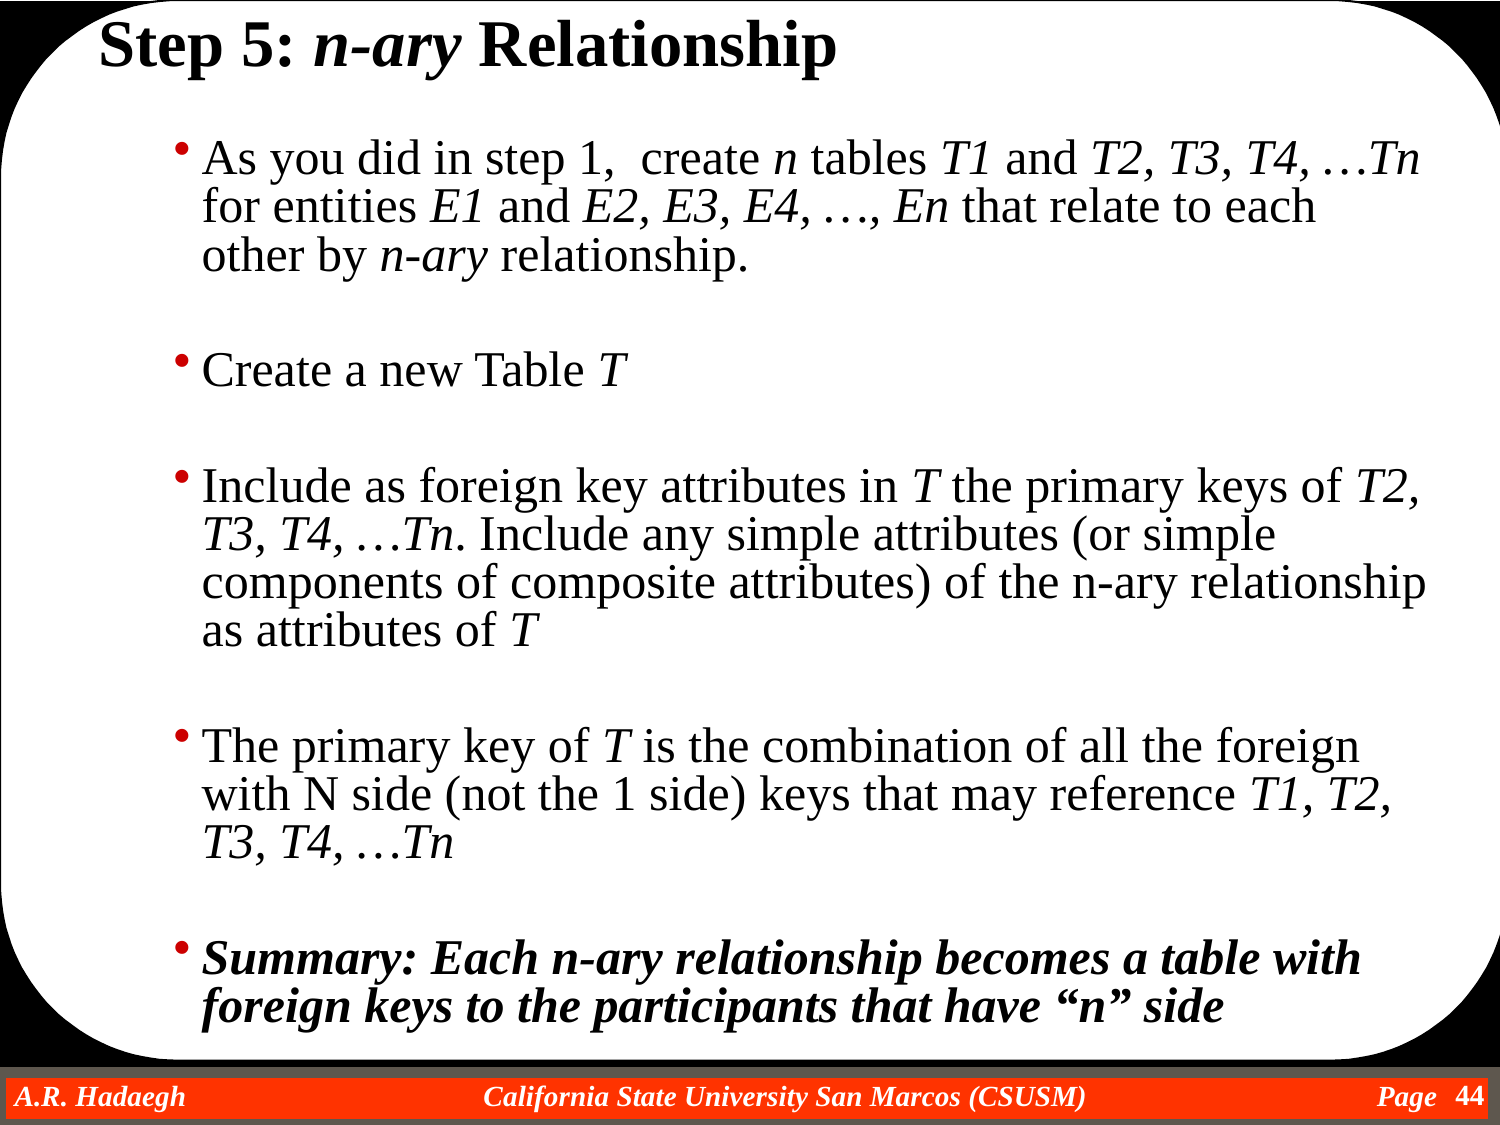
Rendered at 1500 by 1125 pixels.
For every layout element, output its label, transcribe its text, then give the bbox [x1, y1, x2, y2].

text_box Step 5: n-ary Relationship As you did in step 1, create n tables T1 and T2, T3, T4, …Tn for entities E1 and E2, E3, E4, …, En that relate to each other by n-ary relationship. Create a new Table T Include as foreign key attributes in T the primary keys of T2, T3, T4, …Tn. Include any simple attributes (or simple components of composite attributes) of the n-ary relationship as attributes of T The primary key of T is the combination of all the foreign with N side (not the 1 side) keys that may reference T1, T2, T3, T4, …Tn Summary: Each n-ary relationship becomes a table with foreign keys to the participants that have “n” side [83, 7, 1444, 1040]
slide_number 44 [1387, 1068, 1500, 1125]
